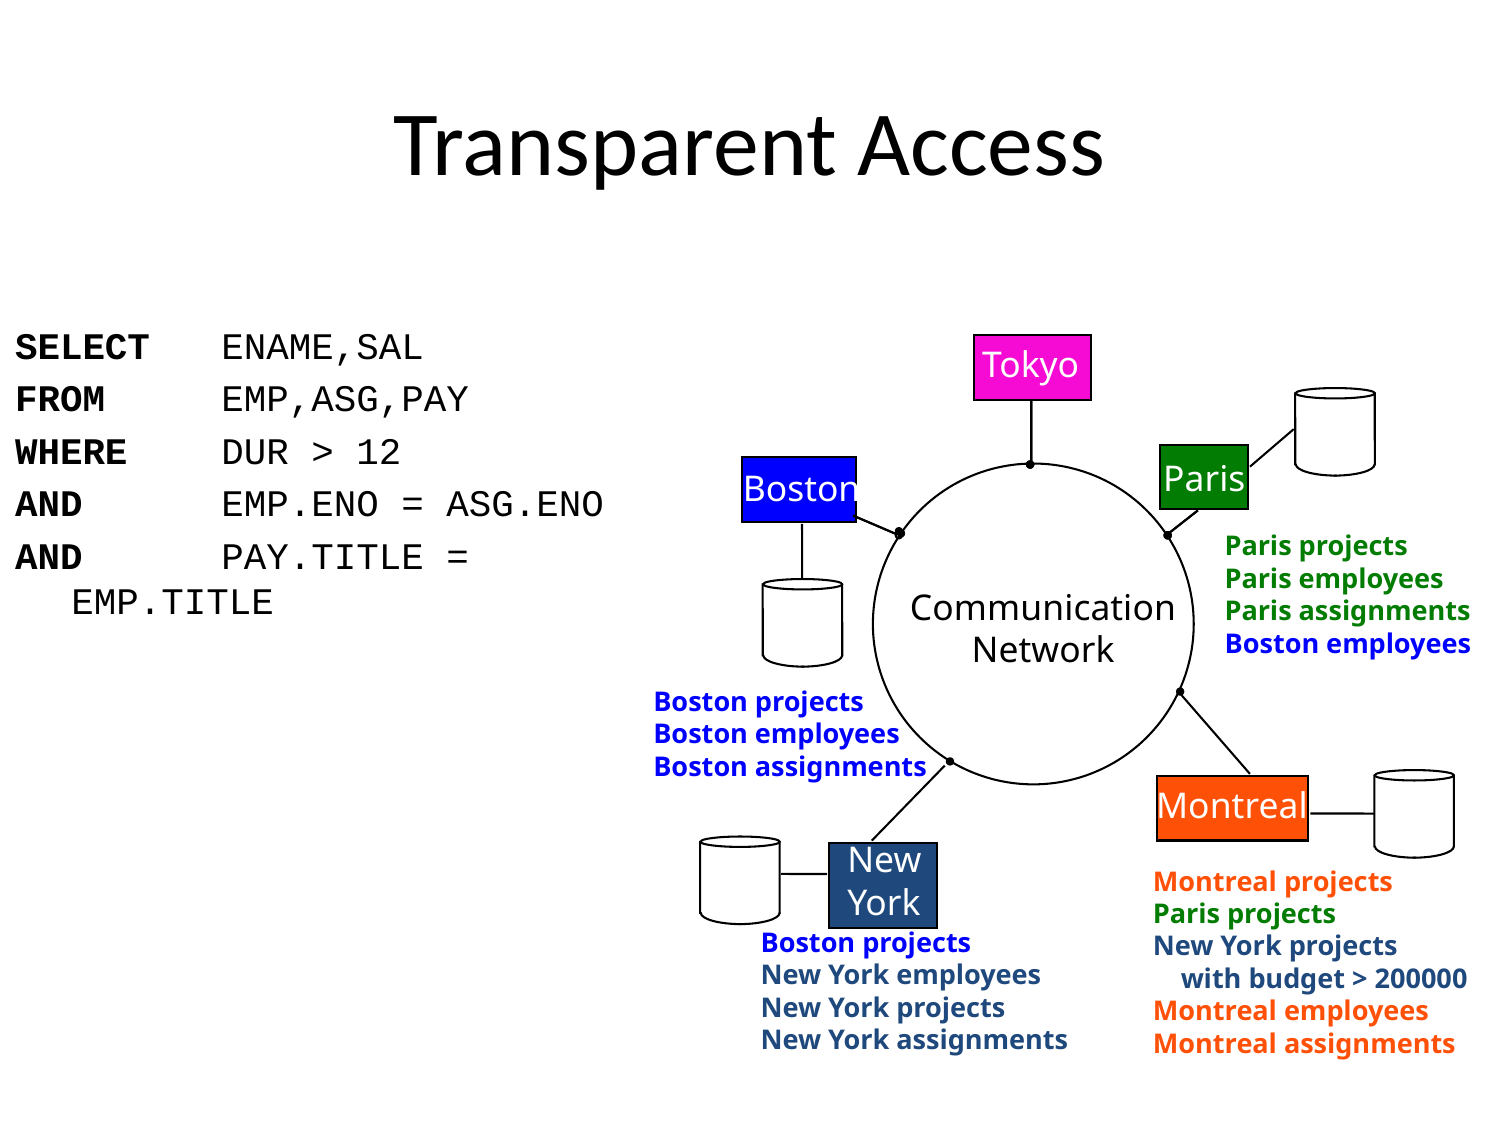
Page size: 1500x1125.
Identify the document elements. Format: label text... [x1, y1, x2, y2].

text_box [1374, 769, 1455, 859]
text_box [1164, 532, 1171, 539]
text_box [829, 842, 836, 919]
list SELECT ENAME,SAL FROM EMP,ASG,PAY WHERE DUR > 12 AND EMP.ENO = ASG.ENO AND PAY.TITLE = EMP.TITLE [0, 314, 679, 621]
text_box Boston projects Boston employees Boston assignments [642, 678, 938, 787]
text_box Tokyo [971, 337, 1090, 391]
text_box [1177, 688, 1184, 695]
text_box [974, 335, 1092, 400]
text_box [741, 514, 856, 522]
text_box [1027, 461, 1034, 468]
text_box [894, 527, 903, 534]
text_box Paris projects Paris employees Paris assignments Boston employees [1214, 523, 1482, 664]
text_box [946, 758, 954, 765]
text_box [1156, 832, 1309, 841]
text_box [933, 842, 938, 919]
text_box [898, 530, 905, 537]
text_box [762, 578, 843, 667]
text_box [895, 532, 903, 539]
text_box [741, 457, 856, 461]
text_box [1294, 387, 1376, 477]
text_box Paris [1152, 450, 1256, 504]
title Transparent Access [75, 45, 1425, 233]
text_box [872, 463, 1194, 785]
text_box Boston [732, 461, 872, 514]
text_box Communication Network [899, 579, 1187, 676]
text_box Montreal projects Paris projects New York projects with budget > 200000 Montreal employees Montreal assignments [1142, 858, 1479, 1064]
text_box [1160, 504, 1248, 510]
text_box [1160, 444, 1248, 450]
text_box Montreal [1145, 778, 1319, 832]
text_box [699, 836, 780, 925]
text_box New York [836, 831, 933, 919]
text_box Boston projects New York employees New York projects New York assignments [750, 919, 1079, 1061]
